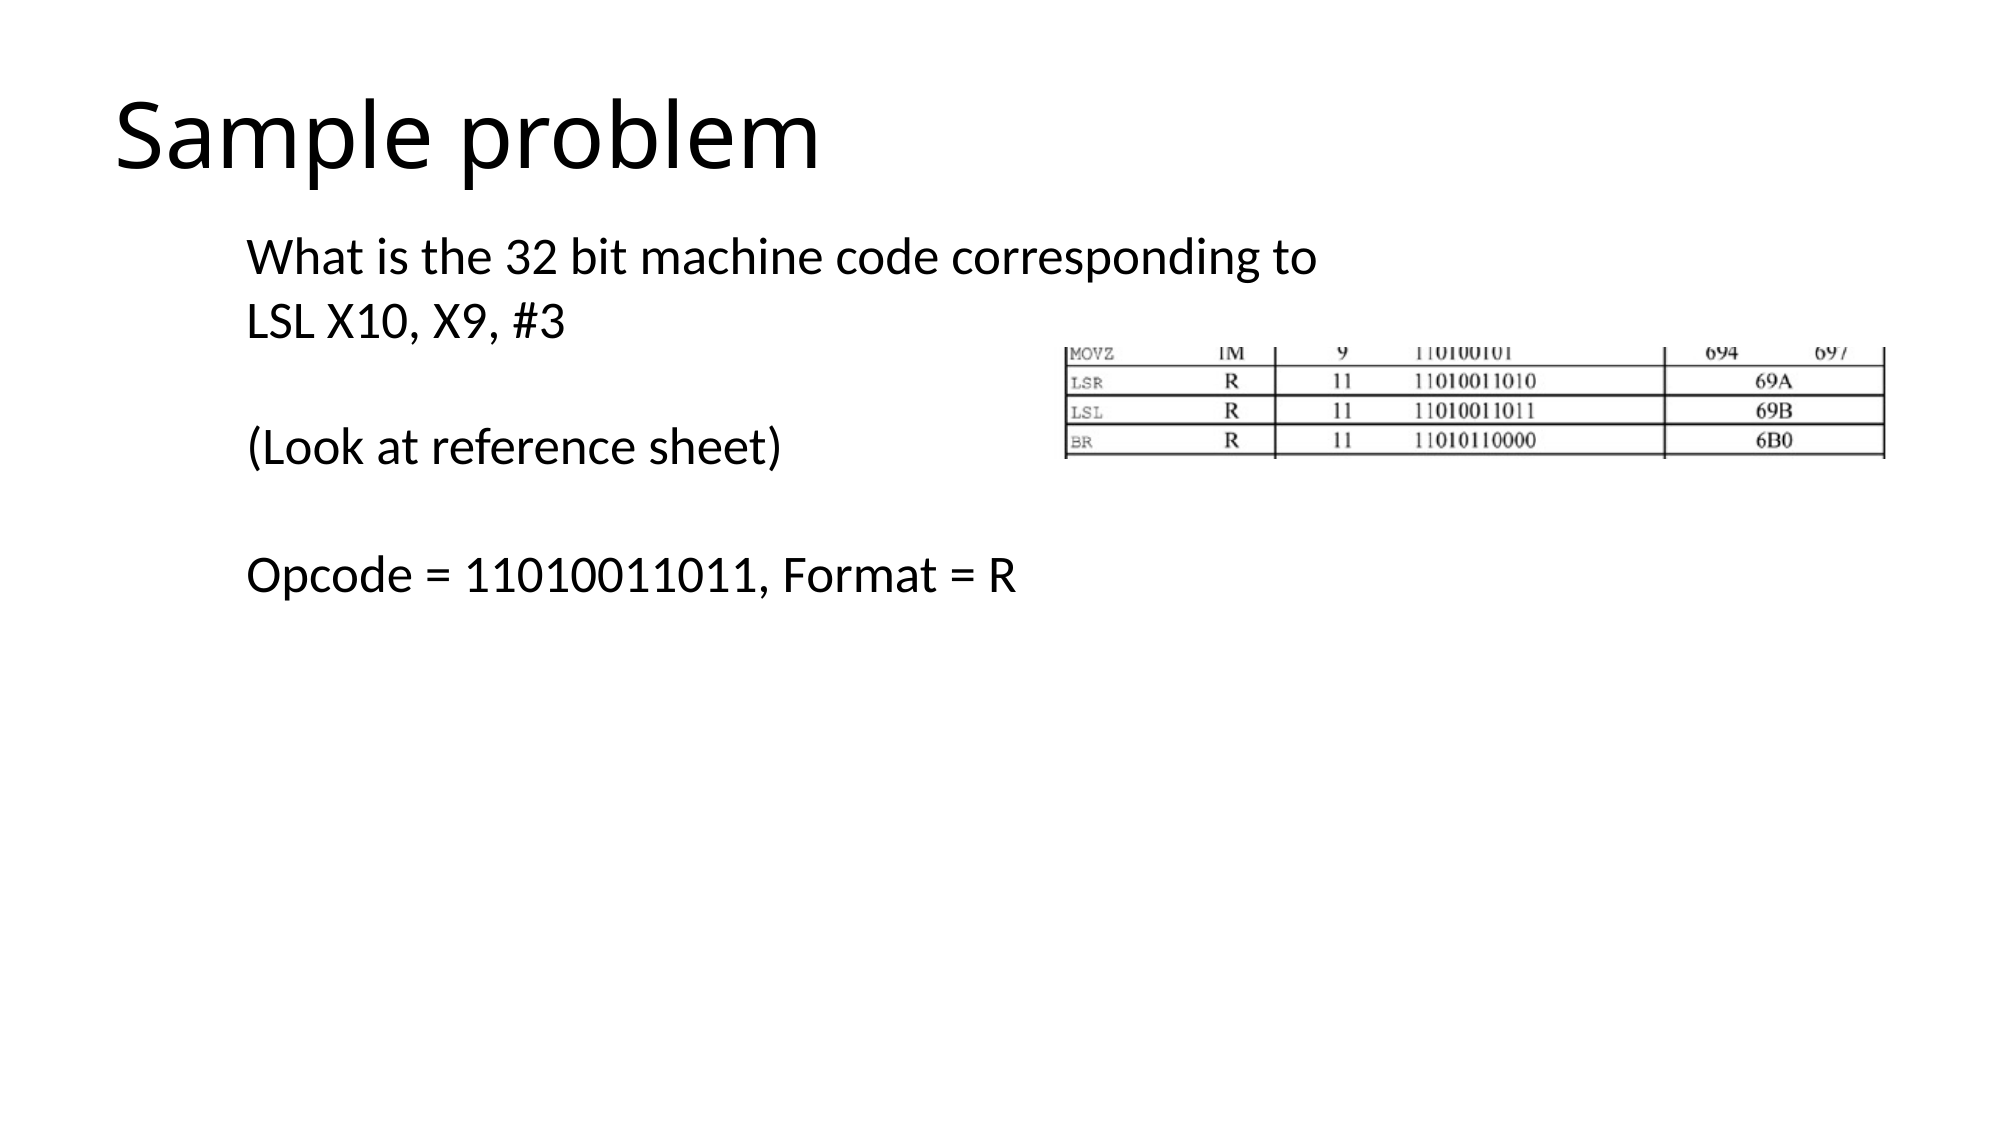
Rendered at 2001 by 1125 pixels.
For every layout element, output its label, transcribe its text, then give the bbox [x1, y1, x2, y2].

picture [1011, 346, 1921, 459]
title Sample problem [99, 44, 1899, 233]
text_box What is the 32 bit machine code corresponding to LSL X10, X9, #3 (Look at reference sheet) Opcode = 11010011011, Format = R [231, 214, 1335, 737]
